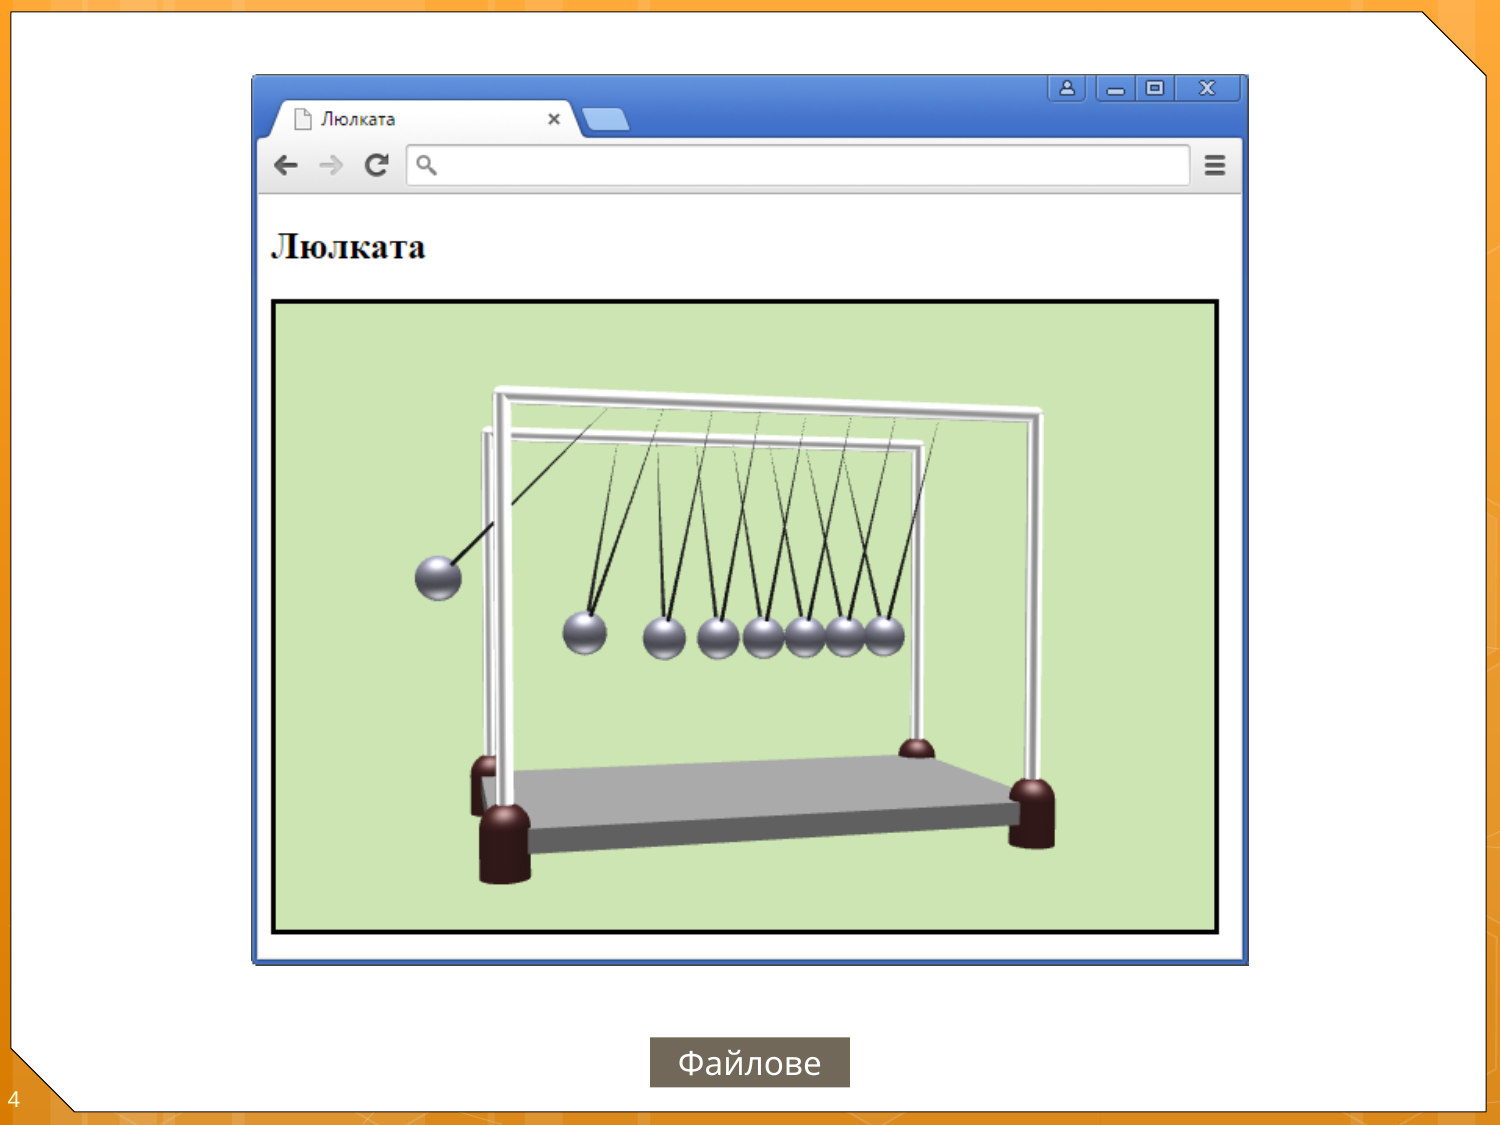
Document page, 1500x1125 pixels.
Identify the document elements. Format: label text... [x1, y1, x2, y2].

slide_number 4 [0, 1065, 88, 1125]
text_box Файлове [649, 1036, 851, 1089]
picture [251, 74, 1249, 966]
